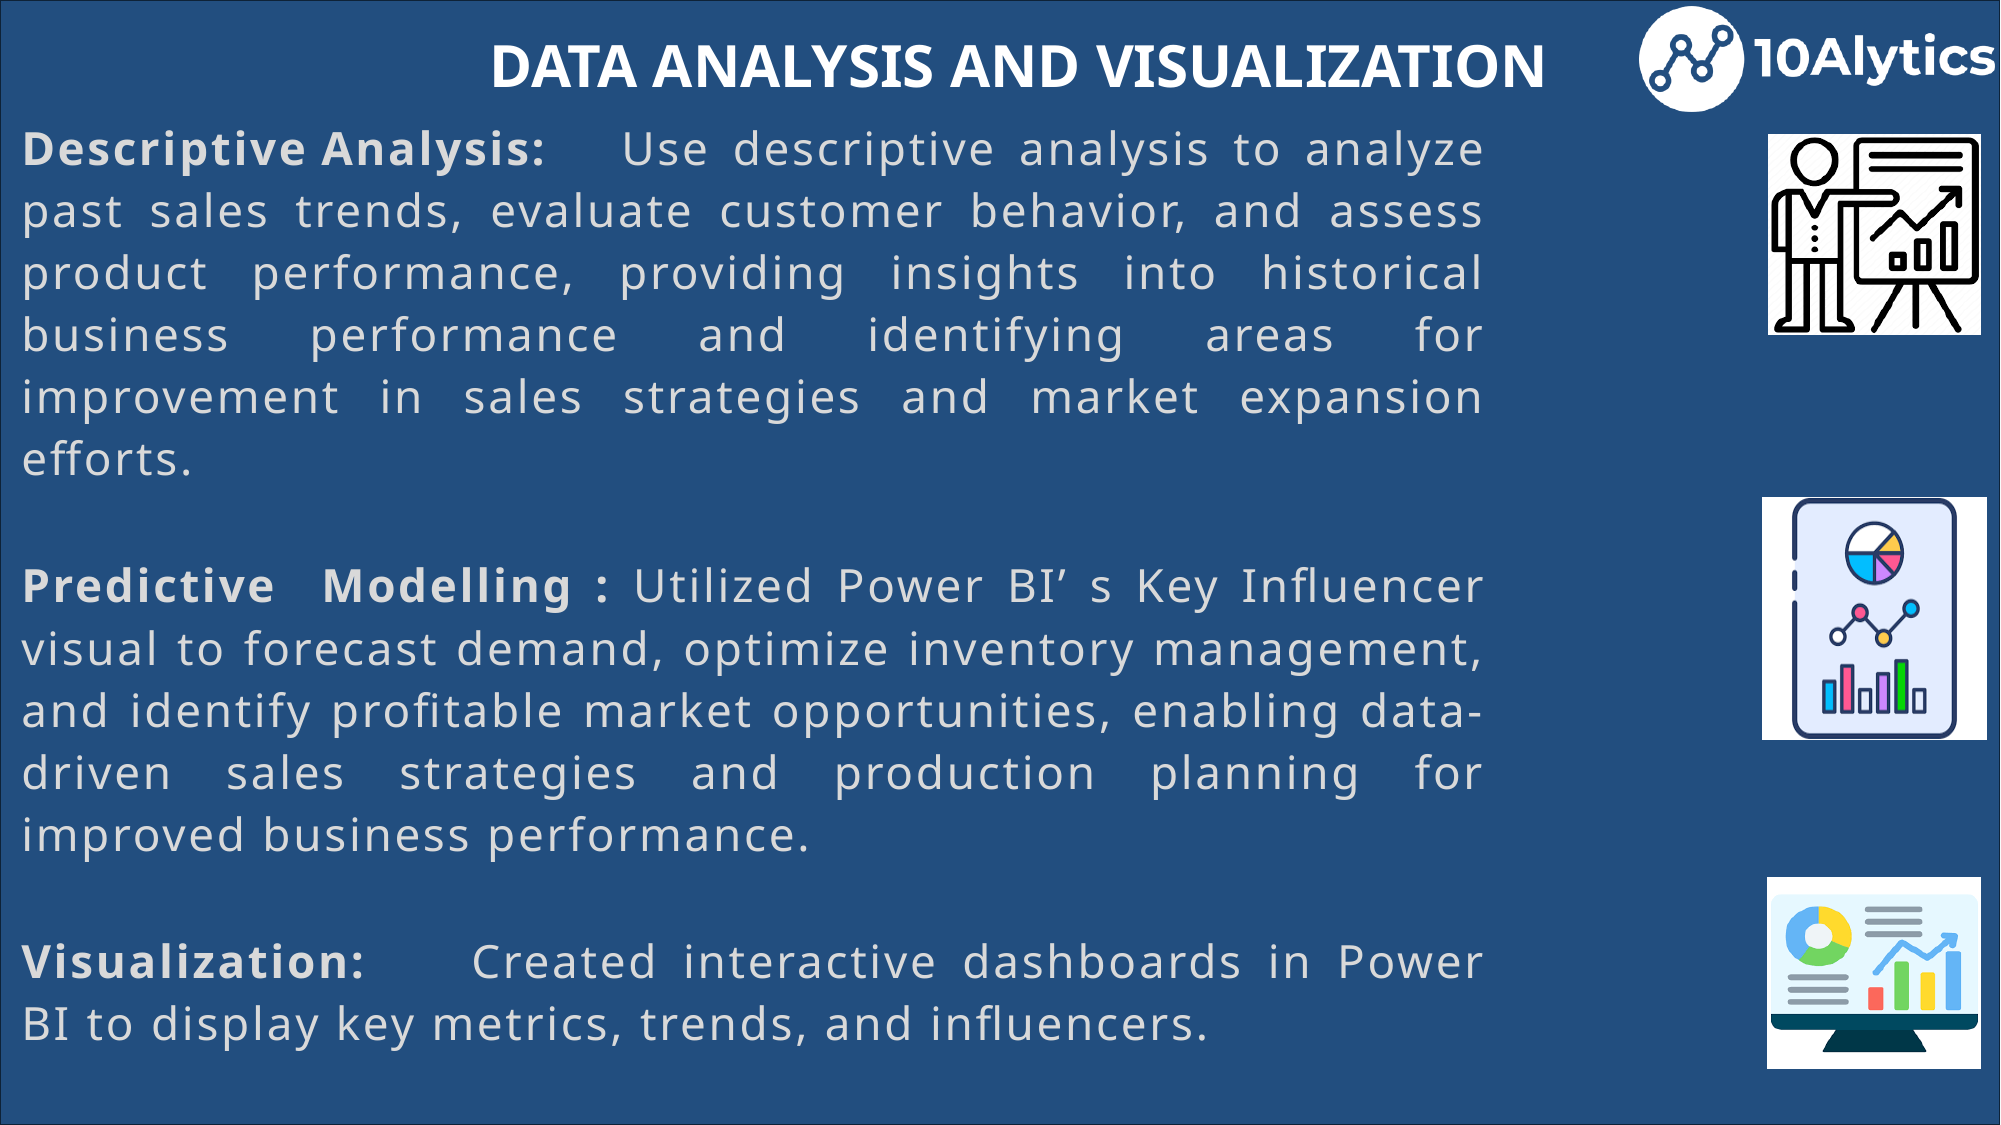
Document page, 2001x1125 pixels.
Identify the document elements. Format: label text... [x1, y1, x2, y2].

text_box Descriptive Analysis: Use descriptive analysis to analyze past sales trends, evaluate customer behavior, and assess product performance, providing insights into historical business performance and identifying areas for improvement in sales strategies and market expansion efforts. Predictive Modelling : Utilized Power BI’ s Key Influencer visual to forecast demand, optimize inventory management, and identify profitable market opportunities, enabling data-driven sales strategies and production planning for improved business performance. Visualization: Created interactive dashboards in Power BI to display key metrics, trends, and influencers. [5, 104, 1504, 1058]
picture [1639, 6, 1995, 112]
picture [1768, 134, 1981, 335]
picture [1767, 877, 1981, 1069]
picture [1762, 497, 1987, 740]
text_box [0, 0, 2000, 1125]
text_box DATA ANALYSIS AND VISUALIZATION [474, 21, 1587, 107]
